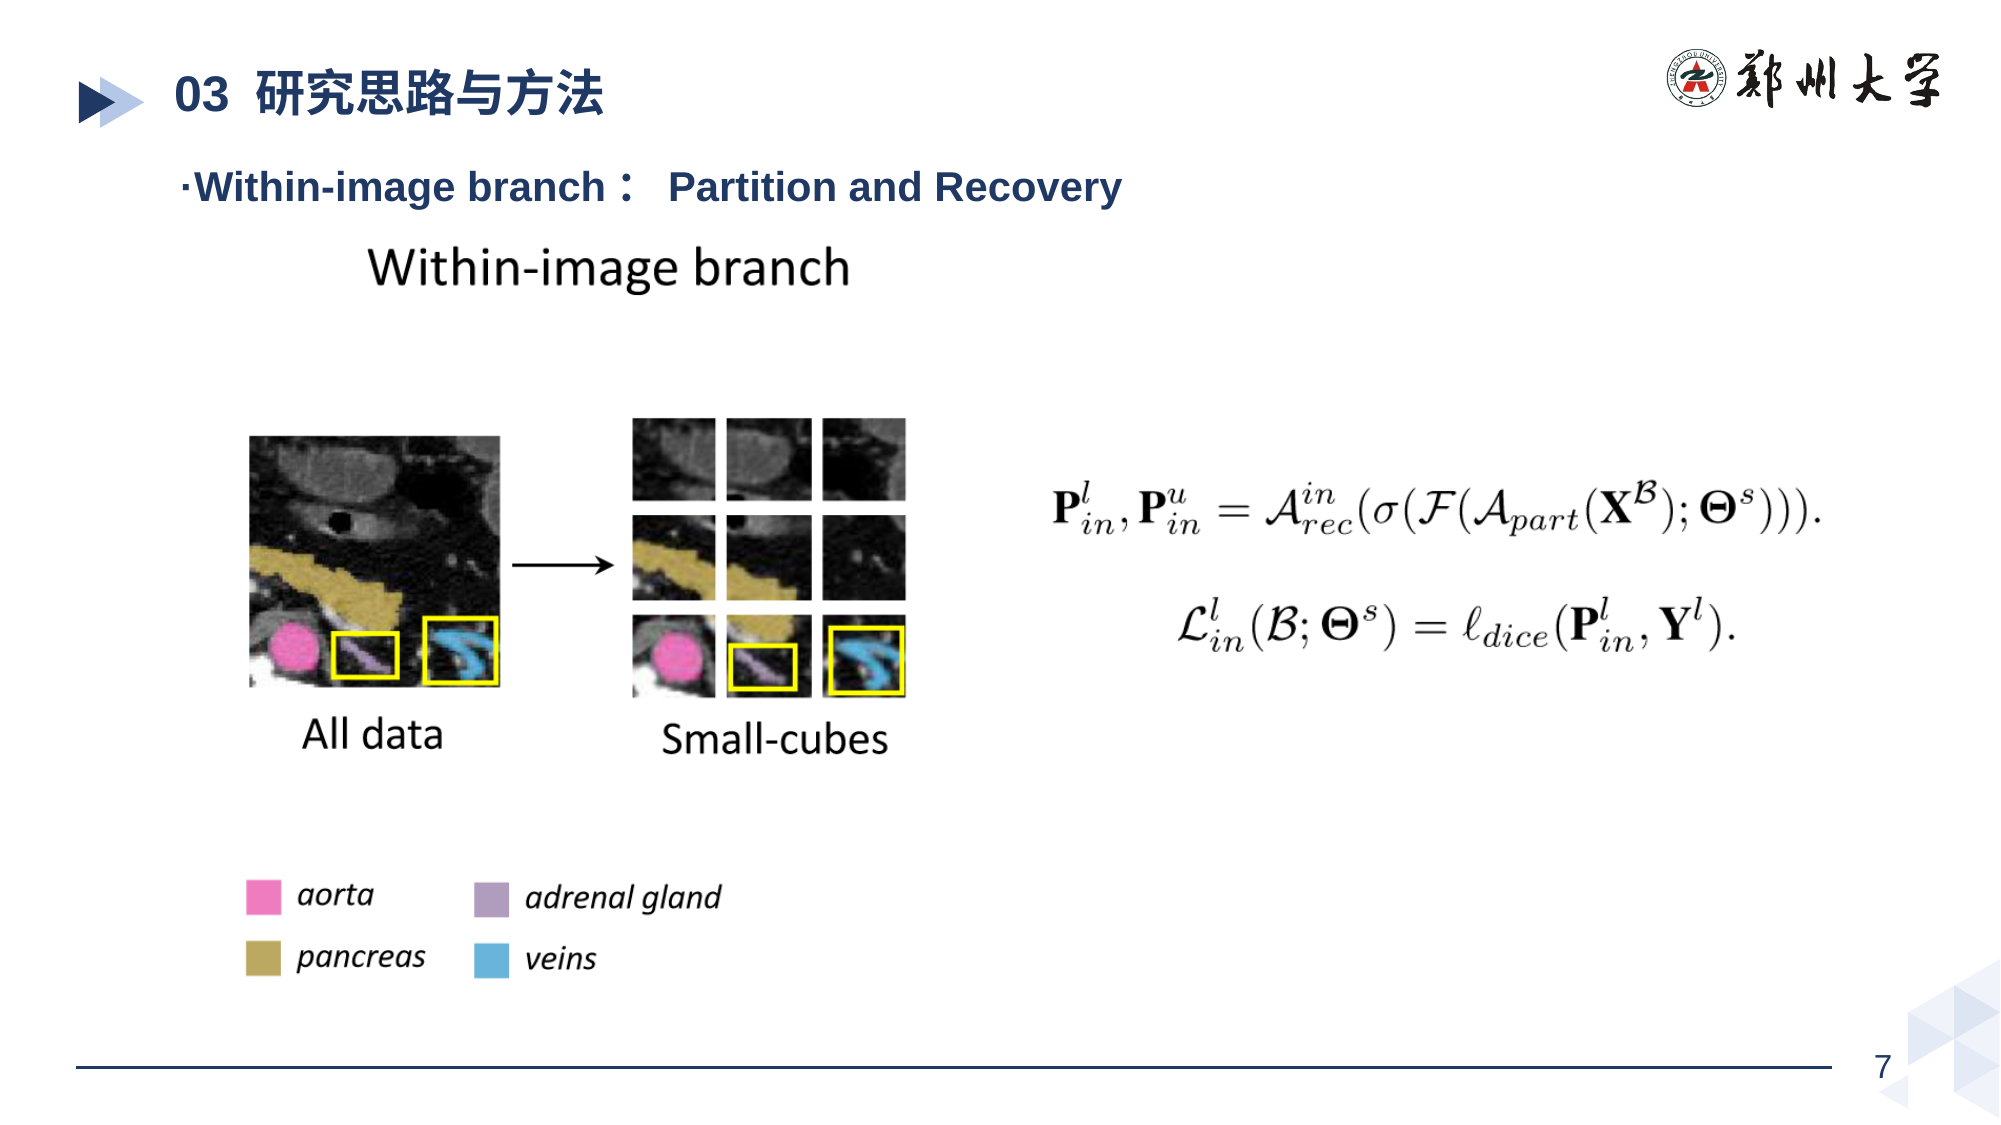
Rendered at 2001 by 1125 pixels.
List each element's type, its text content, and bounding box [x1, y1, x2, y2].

text_box ·Within-image branch：Partition and Recovery [165, 152, 1138, 217]
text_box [78, 76, 145, 128]
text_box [1030, 454, 1840, 684]
picture [242, 234, 912, 989]
text_box 03 研究思路与方法 [159, 54, 621, 130]
picture [1660, 31, 1948, 119]
